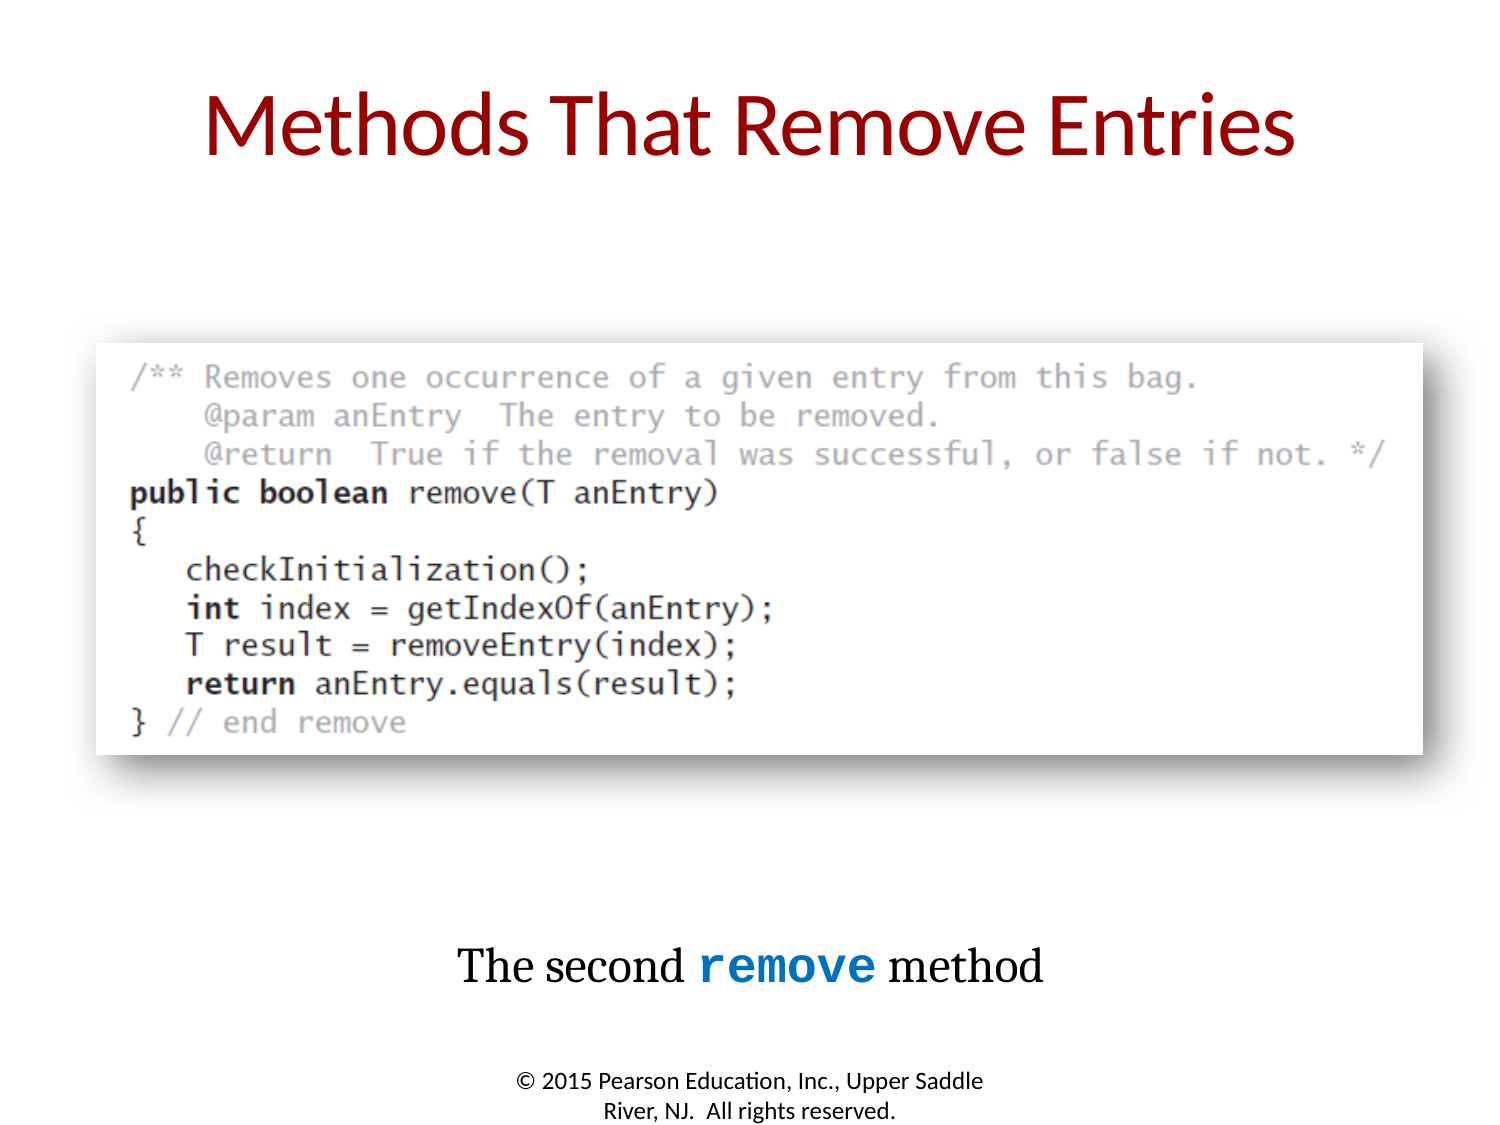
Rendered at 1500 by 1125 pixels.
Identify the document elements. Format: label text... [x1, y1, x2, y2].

list The second remove method [36, 925, 1466, 1097]
picture [96, 342, 1424, 755]
footer © 2015 Pearson Education, Inc., Upper Saddle River, NJ. All rights reserved. [512, 1065, 988, 1125]
title Methods That Remove Entries [75, 24, 1425, 213]
